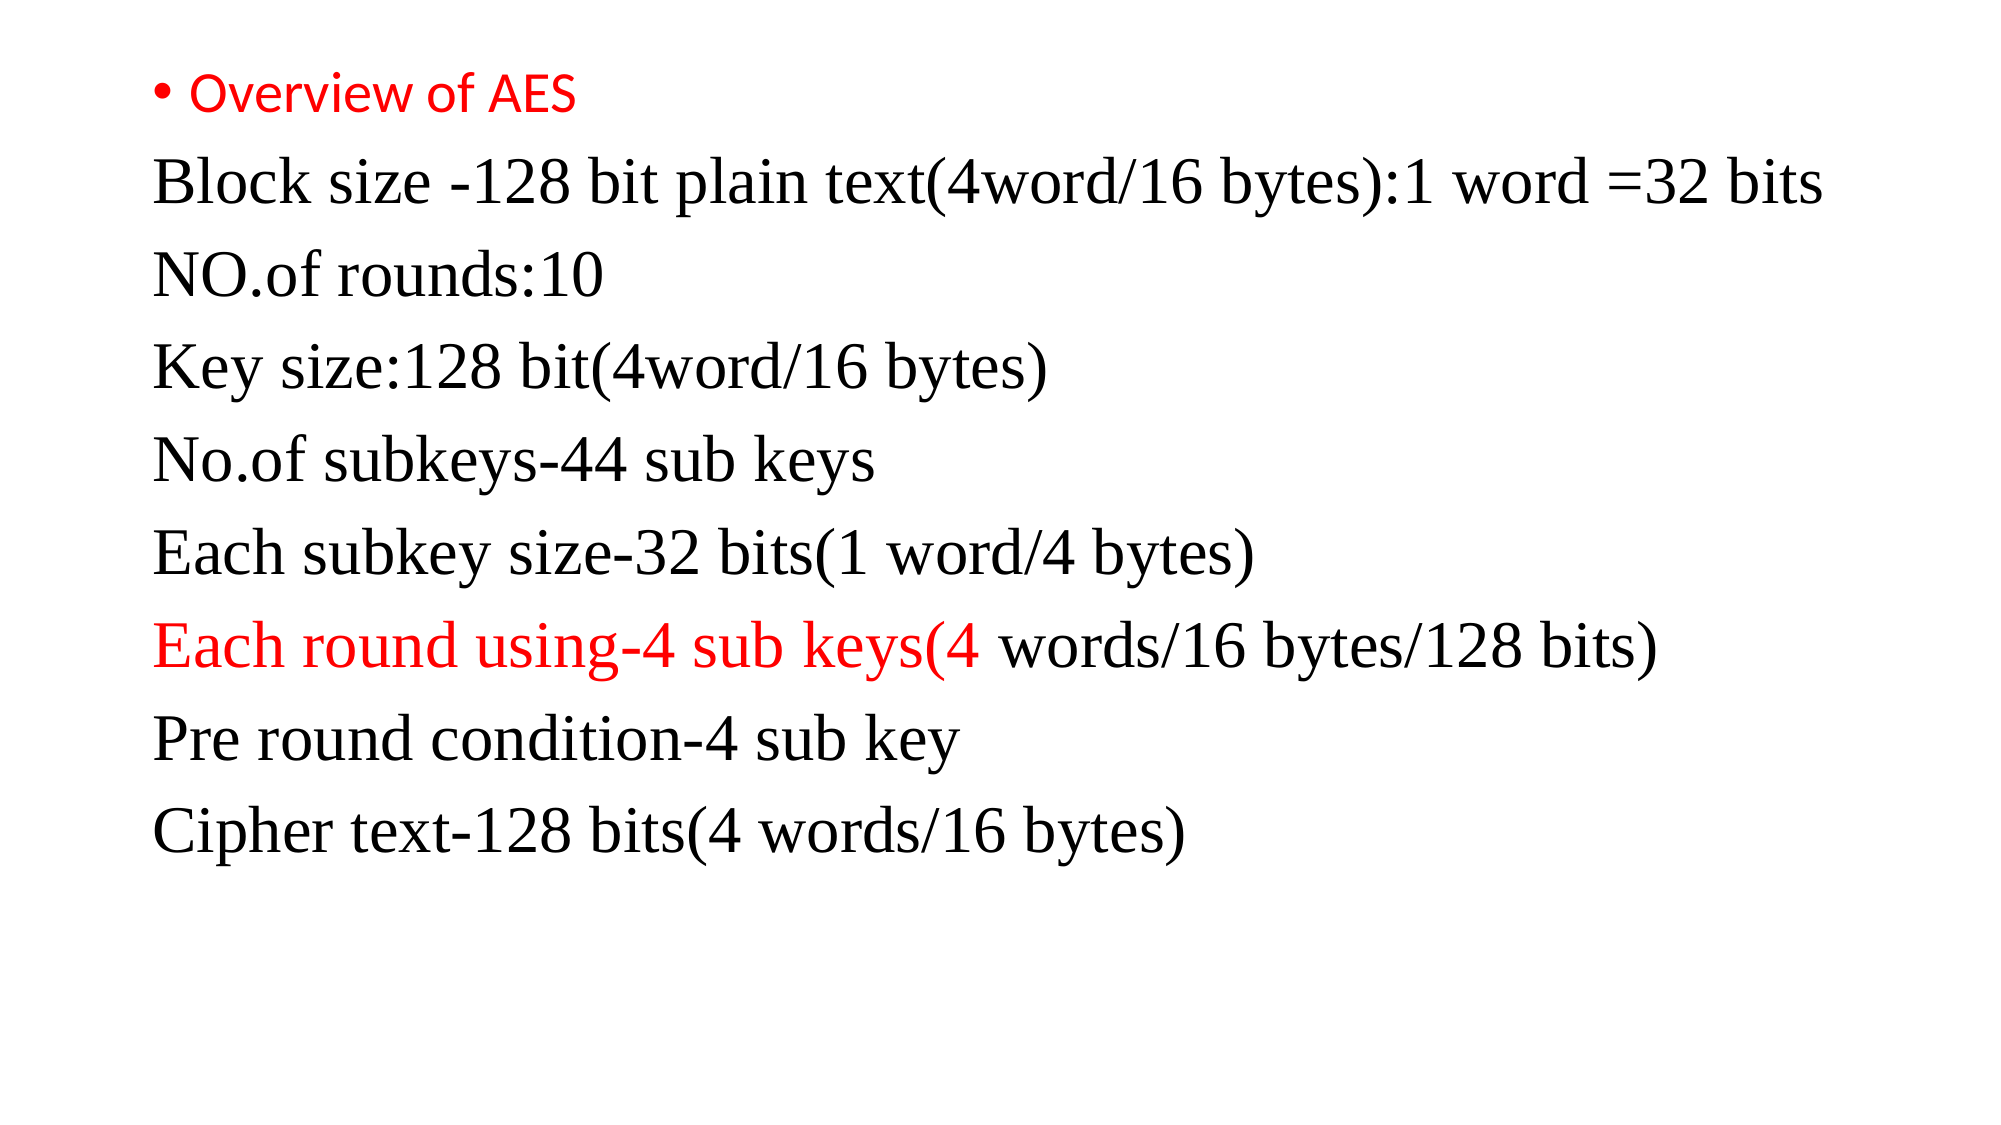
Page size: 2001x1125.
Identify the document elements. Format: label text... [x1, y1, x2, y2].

list Overview of AES Block size -128 bit plain text(4word/16 bytes):1 word =32 bits NO.of rounds:10 Key size:128 bit(4word/16 bytes) No.of subkeys-44 sub keys Each subkey size-32 bits(1 word/4 bytes) Each round using-4 sub keys(4 words/16 bytes/128 bits) Pre round condition-4 sub key Cipher text-128 bits(4 words/16 bytes) [137, 54, 1863, 1014]
